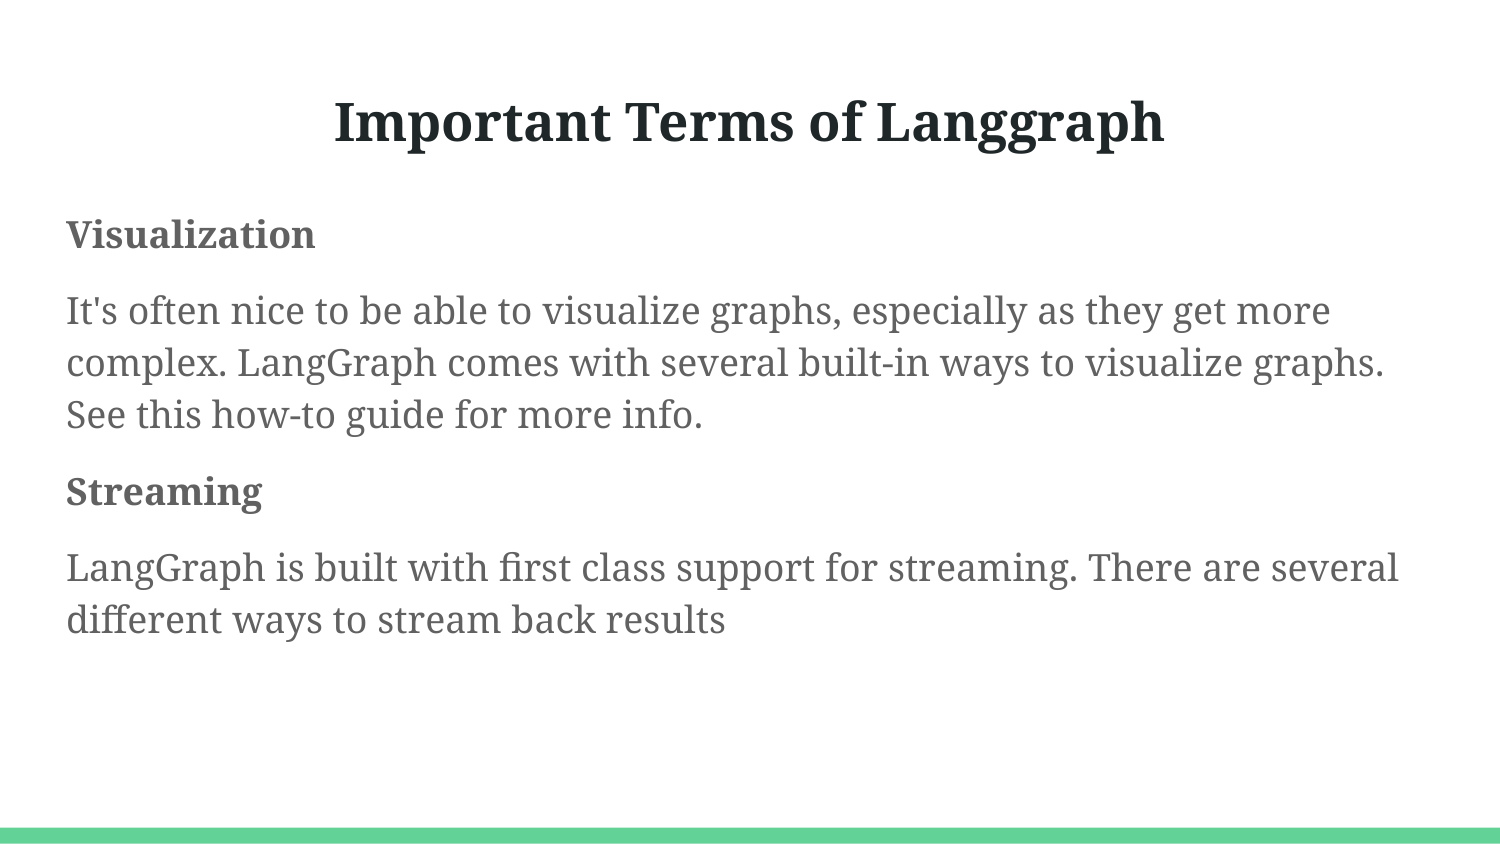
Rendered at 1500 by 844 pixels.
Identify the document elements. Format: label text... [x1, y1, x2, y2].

title Important Terms of Langgraph [51, 72, 1449, 167]
list Visualization It's often nice to be able to visualize graphs, especially as they get more complex. LangGraph comes with several built-in ways to visualize graphs. See this how-to guide for more info. Streaming LangGraph is built with first class support for streaming. There are several different ways to stream back results [51, 189, 1449, 750]
